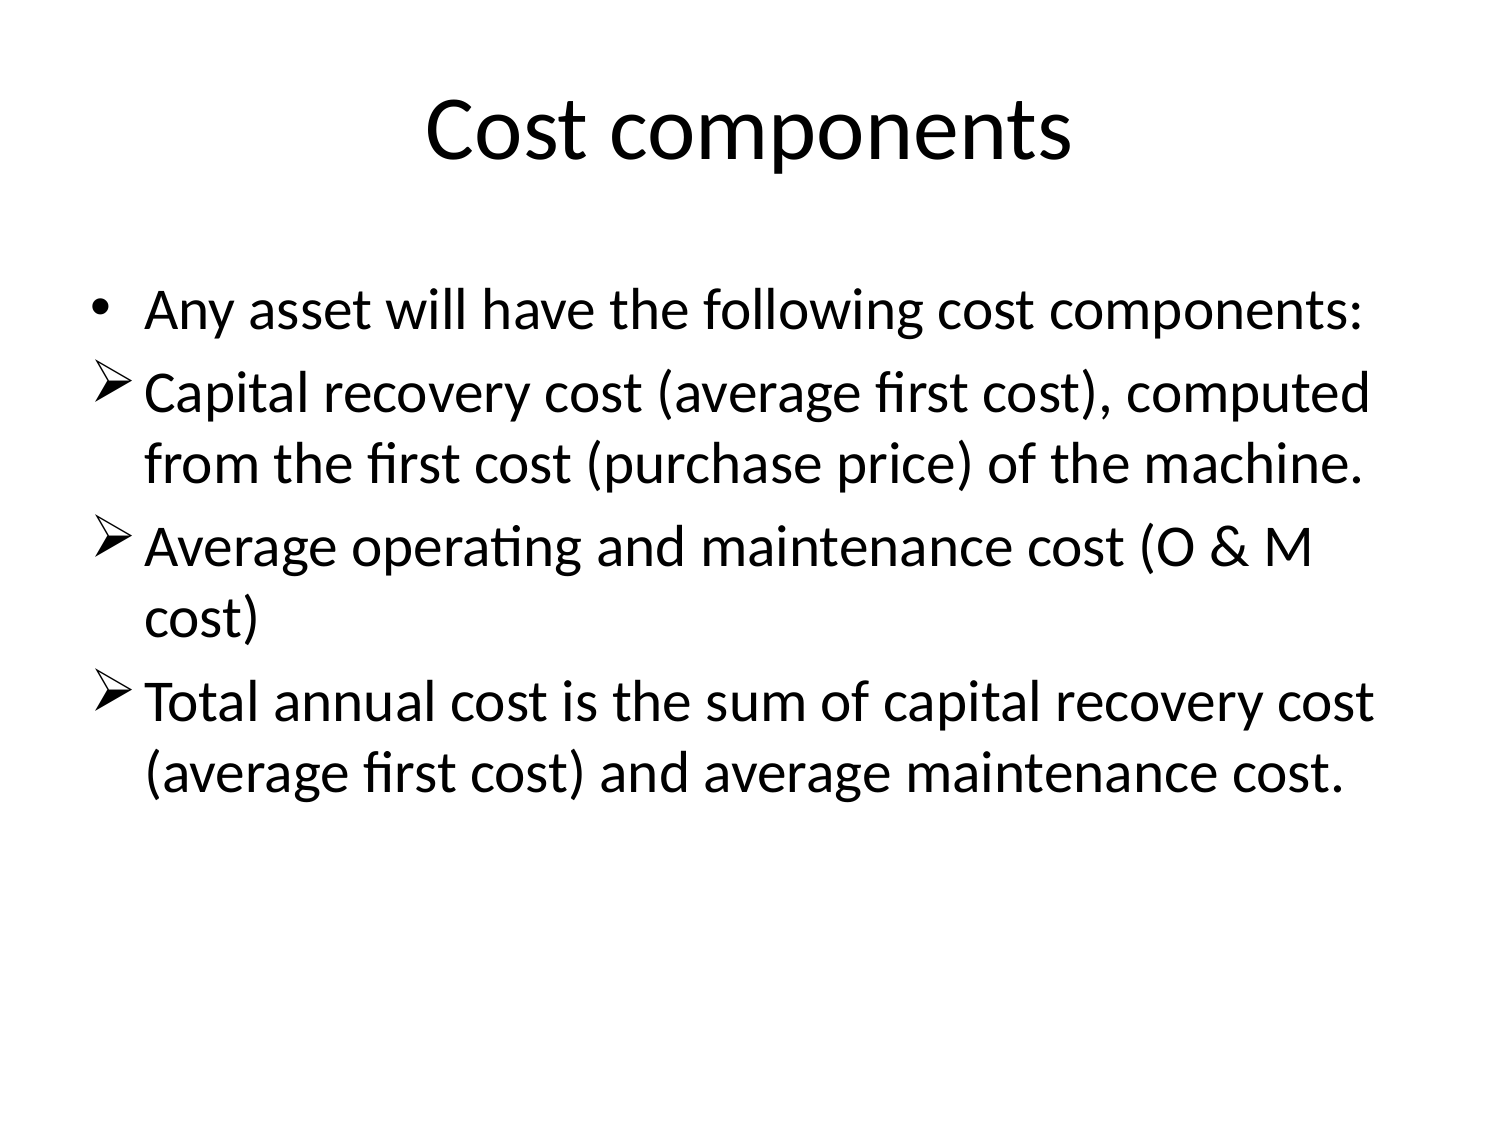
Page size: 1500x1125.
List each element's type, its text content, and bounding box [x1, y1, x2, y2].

list Any asset will have the following cost components: Capital recovery cost (average first cost), computed from the first cost (purchase price) of the machine. Average operating and maintenance cost (O & M cost) Total annual cost is the sum of capital recovery cost (average first cost) and average maintenance cost. [75, 262, 1425, 1005]
title Cost components [75, 45, 1425, 200]
